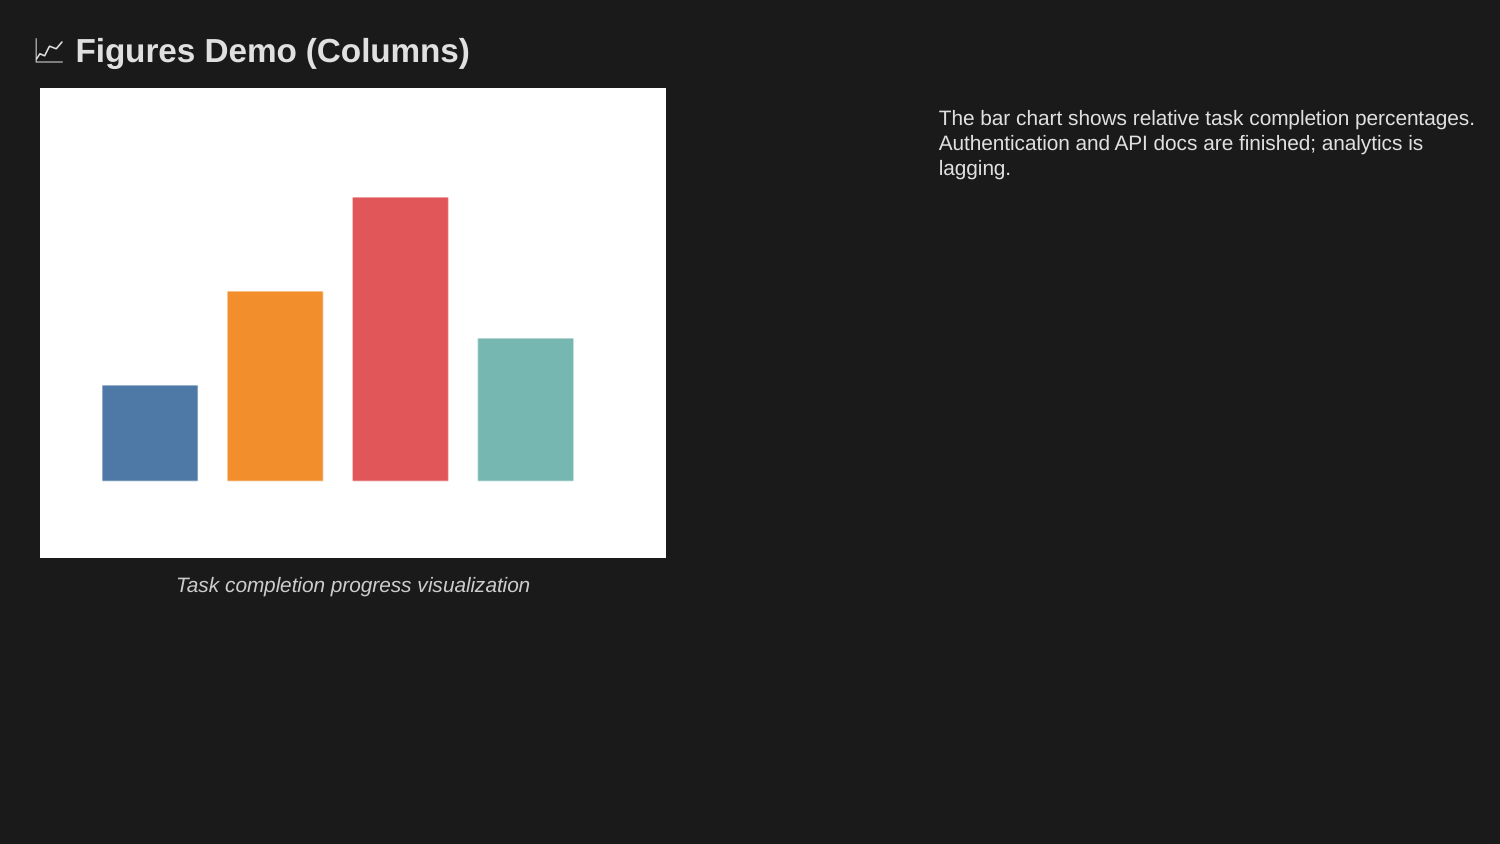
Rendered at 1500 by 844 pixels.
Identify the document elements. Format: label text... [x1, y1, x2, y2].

text_box Task completion progress visualization [40, 571, 666, 597]
text_box The bar chart shows relative task completion percentages. Authentication and API docs are finished; analytics is lagging. [939, 104, 1500, 180]
text_box 📈 Figures Demo (Columns) [32, 29, 1500, 70]
picture [40, 88, 666, 558]
